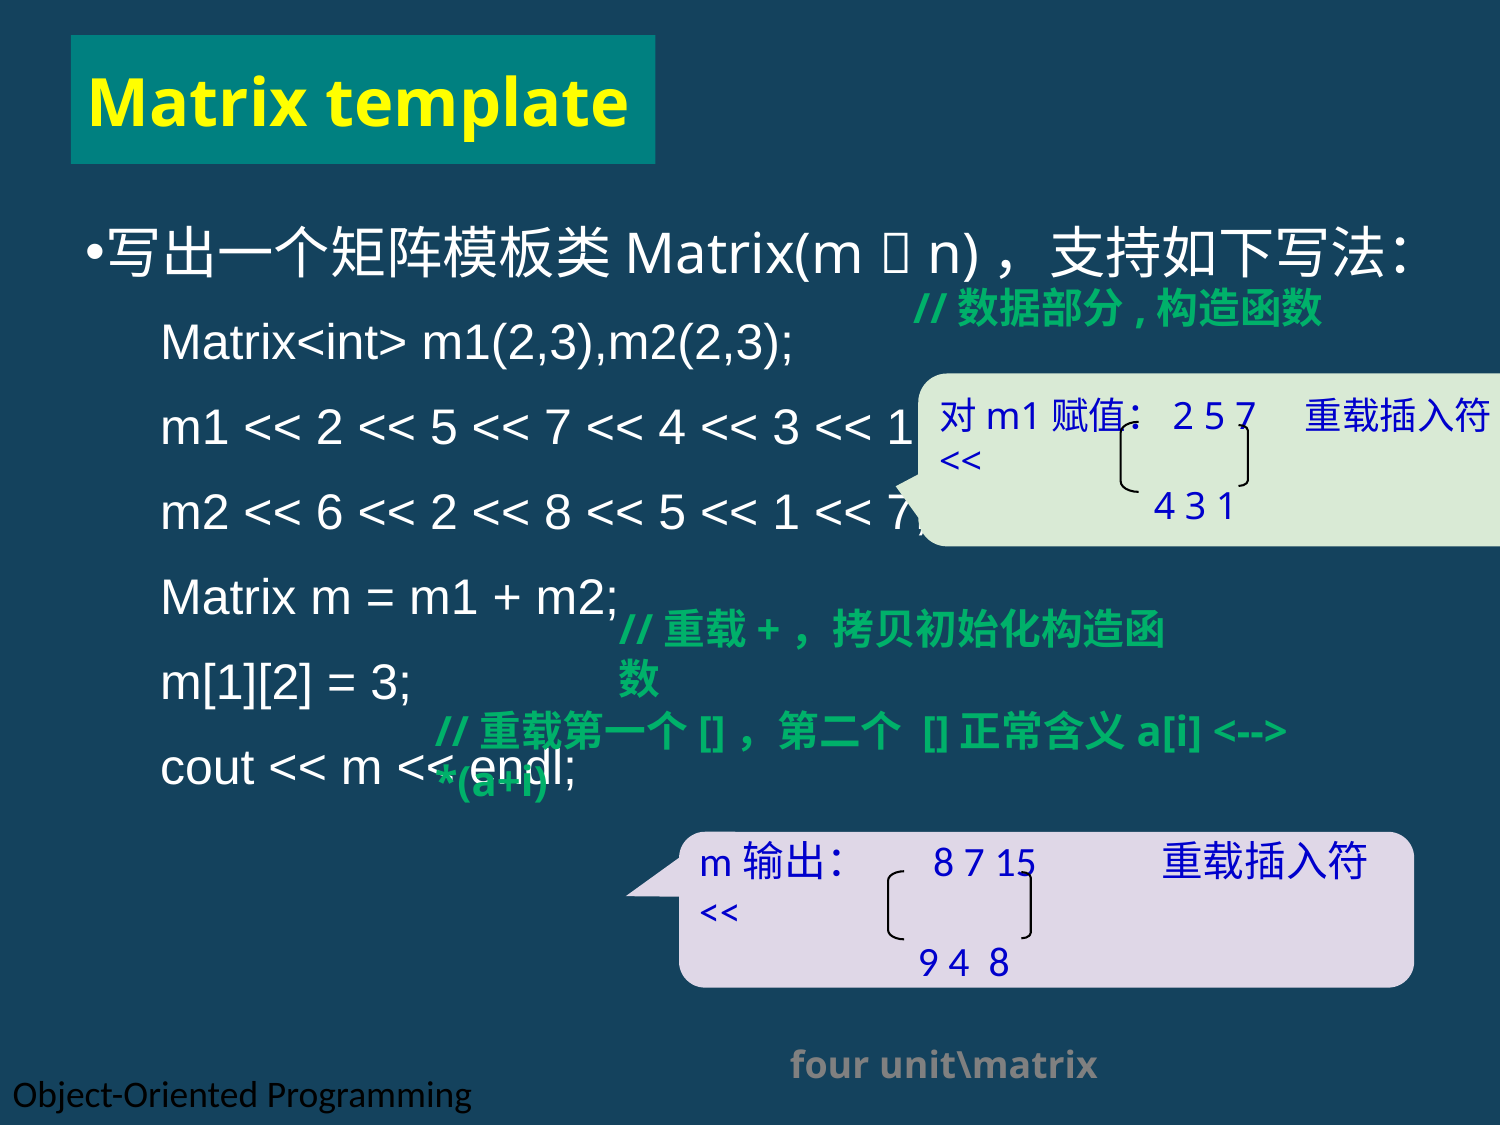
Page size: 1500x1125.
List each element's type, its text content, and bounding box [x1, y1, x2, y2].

text_box four unit\matrix [774, 1033, 1220, 1094]
text_box [1238, 425, 1248, 486]
text_box 对m1赋值：2 5 7 重载插入符<< 4 3 1 [895, 373, 1500, 547]
text_box [888, 871, 905, 940]
text_box [1120, 421, 1139, 492]
text_box //重载第一个[]，第二个 []正常含义a[i] <--> *(a+i) [422, 698, 1415, 811]
text_box Matrix template [70, 35, 656, 164]
text_box [1021, 872, 1031, 939]
text_box m输出： 8 7 15 重载插入符<< 9 4 8 [625, 831, 1415, 988]
text_box //重载+，拷贝初始化构造函数 [606, 596, 1210, 698]
text_box //数据部分,构造函数 [900, 275, 1379, 339]
footer Object-Oriented Programming [0, 1062, 599, 1122]
text_box 写出一个矩阵模板类Matrix(m  n)，支持如下写法： Matrix<int> m1(2,3),m2(2,3); m1 << 2 << 5 << 7 << 4 << 3 << 1; m2 << 6 << 2 << 8 << 5 << 1 << 7; Matrix m = m1 + m2; m[1][2] = 3; cout << m << endl; [70, 175, 1500, 802]
